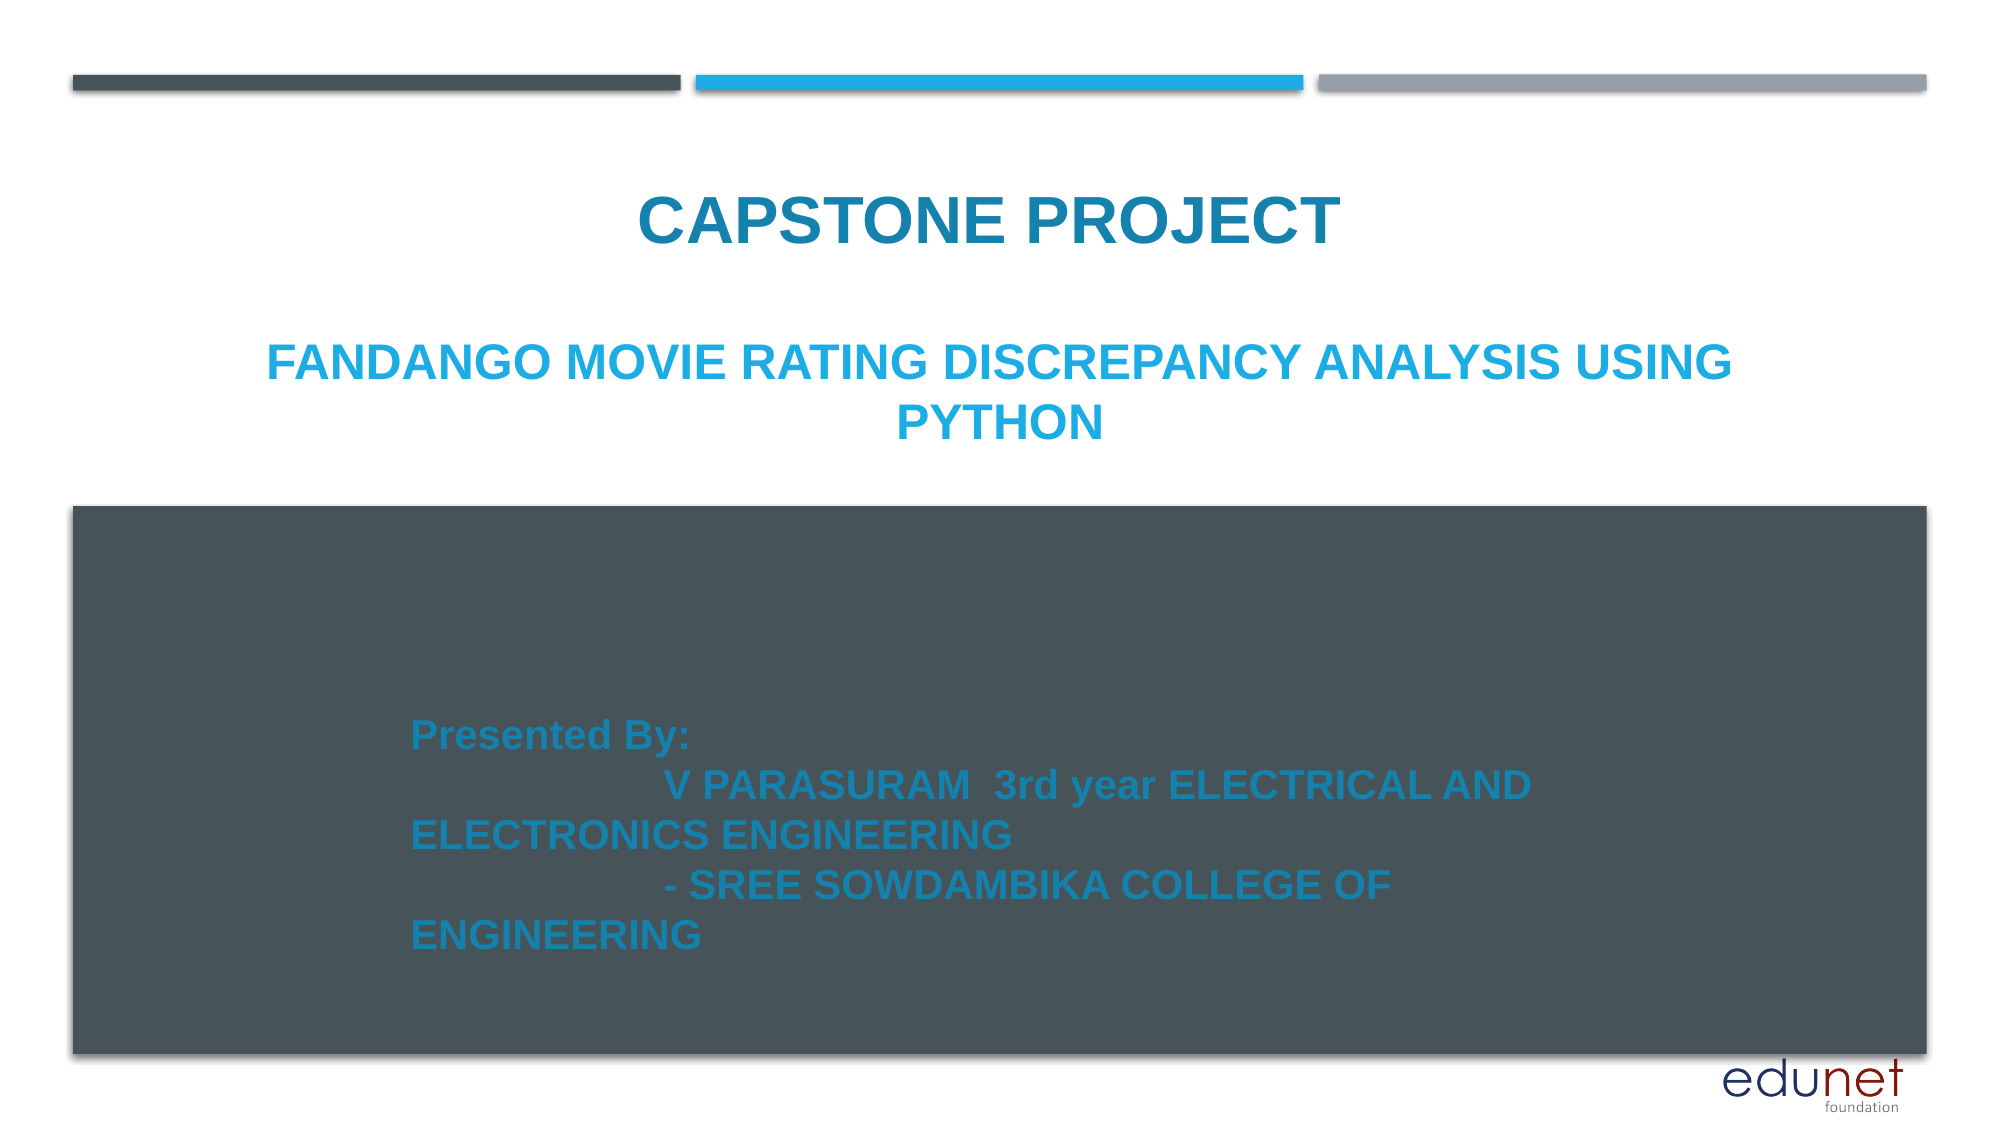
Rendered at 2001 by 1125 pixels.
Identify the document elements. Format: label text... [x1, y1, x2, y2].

picture [1719, 1056, 1905, 1116]
text_box CAPSTONE PROJECT [0, 169, 2000, 265]
title Fandango Movie Rating Discrepancy Analysis using Python [223, 265, 1777, 458]
text_box Presented By: V PARASURAM 3rd year ELECTRICAL AND ELECTRONICS ENGINEERING - SREE SOWDAMBIKA COLLEGE OF ENGINEERING [395, 700, 1673, 966]
